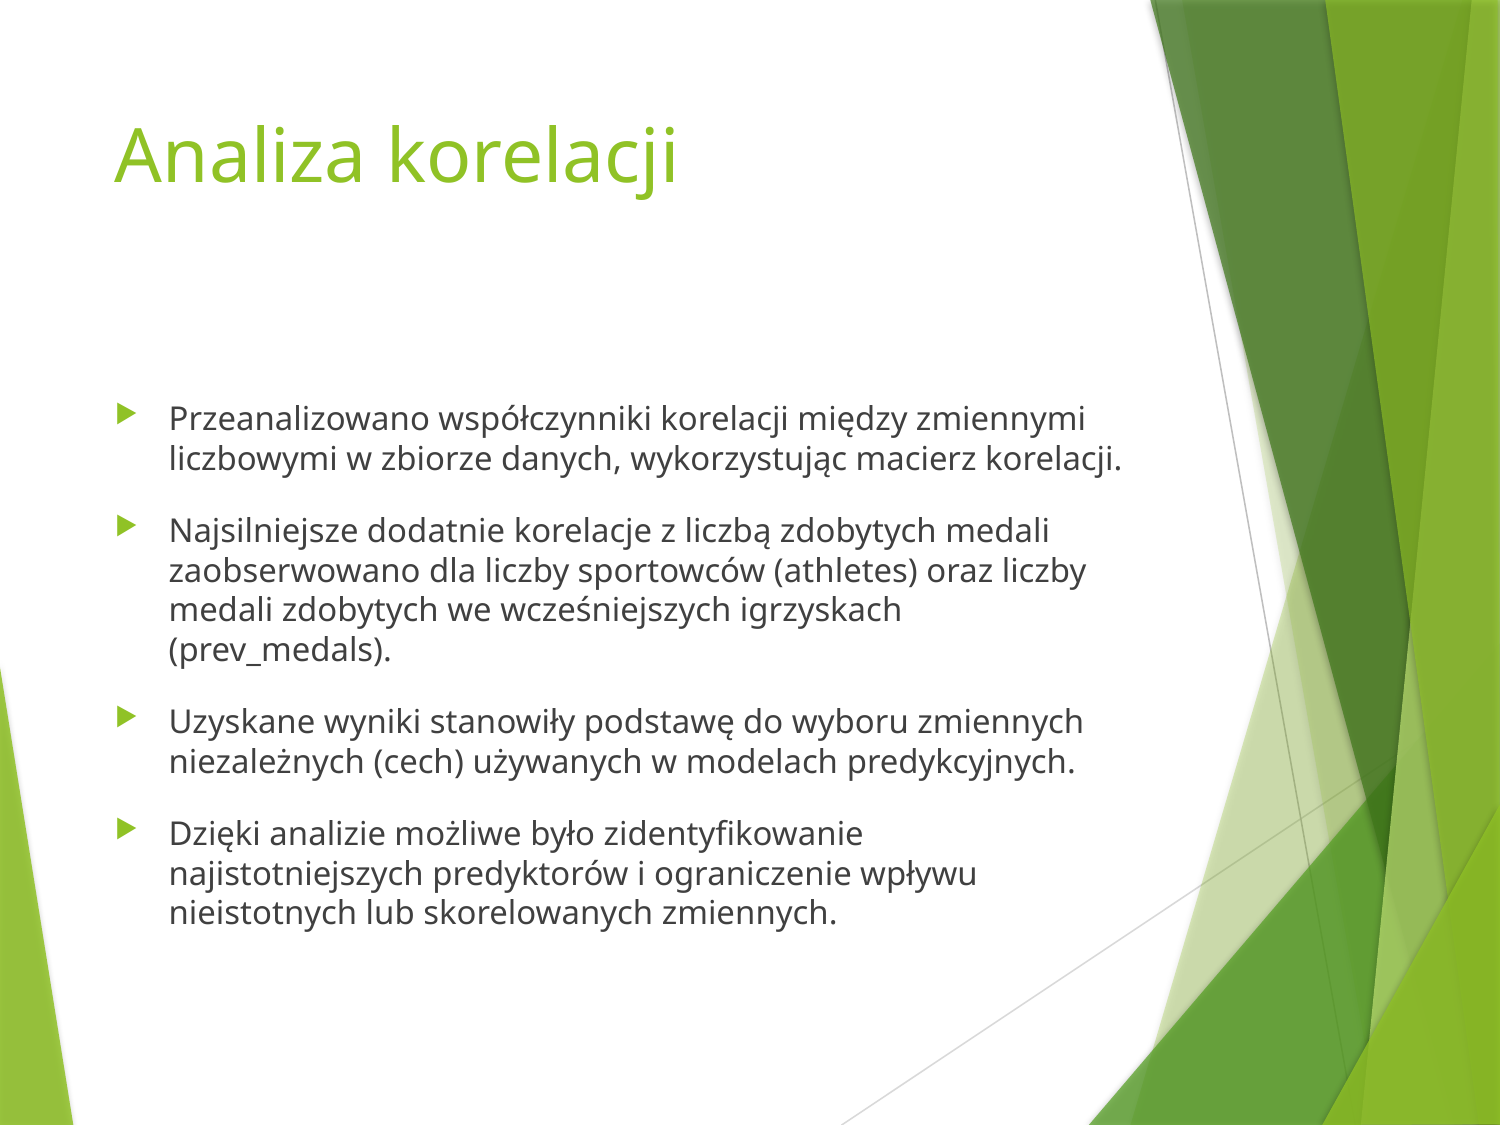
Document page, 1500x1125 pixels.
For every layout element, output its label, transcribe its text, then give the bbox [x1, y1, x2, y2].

title Analiza korelacji [99, 99, 1142, 317]
list Przeanalizowano współczynniki korelacji między zmiennymi liczbowymi w zbiorze danych, wykorzystując macierz korelacji. Najsilniejsze dodatnie korelacje z liczbą zdobytych medali zaobserwowano dla liczby sportowców (athletes) oraz liczby medali zdobytych we wcześniejszych igrzyskach (prev_medals). Uzyskane wyniki stanowiły podstawę do wyboru zmiennych niezależnych (cech) używanych w modelach predykcyjnych. Dzięki analizie możliwe było zidentyfikowanie najistotniejszych predyktorów i ograniczenie wpływu nieistotnych lub skorelowanych zmiennych. [99, 332, 1142, 969]
